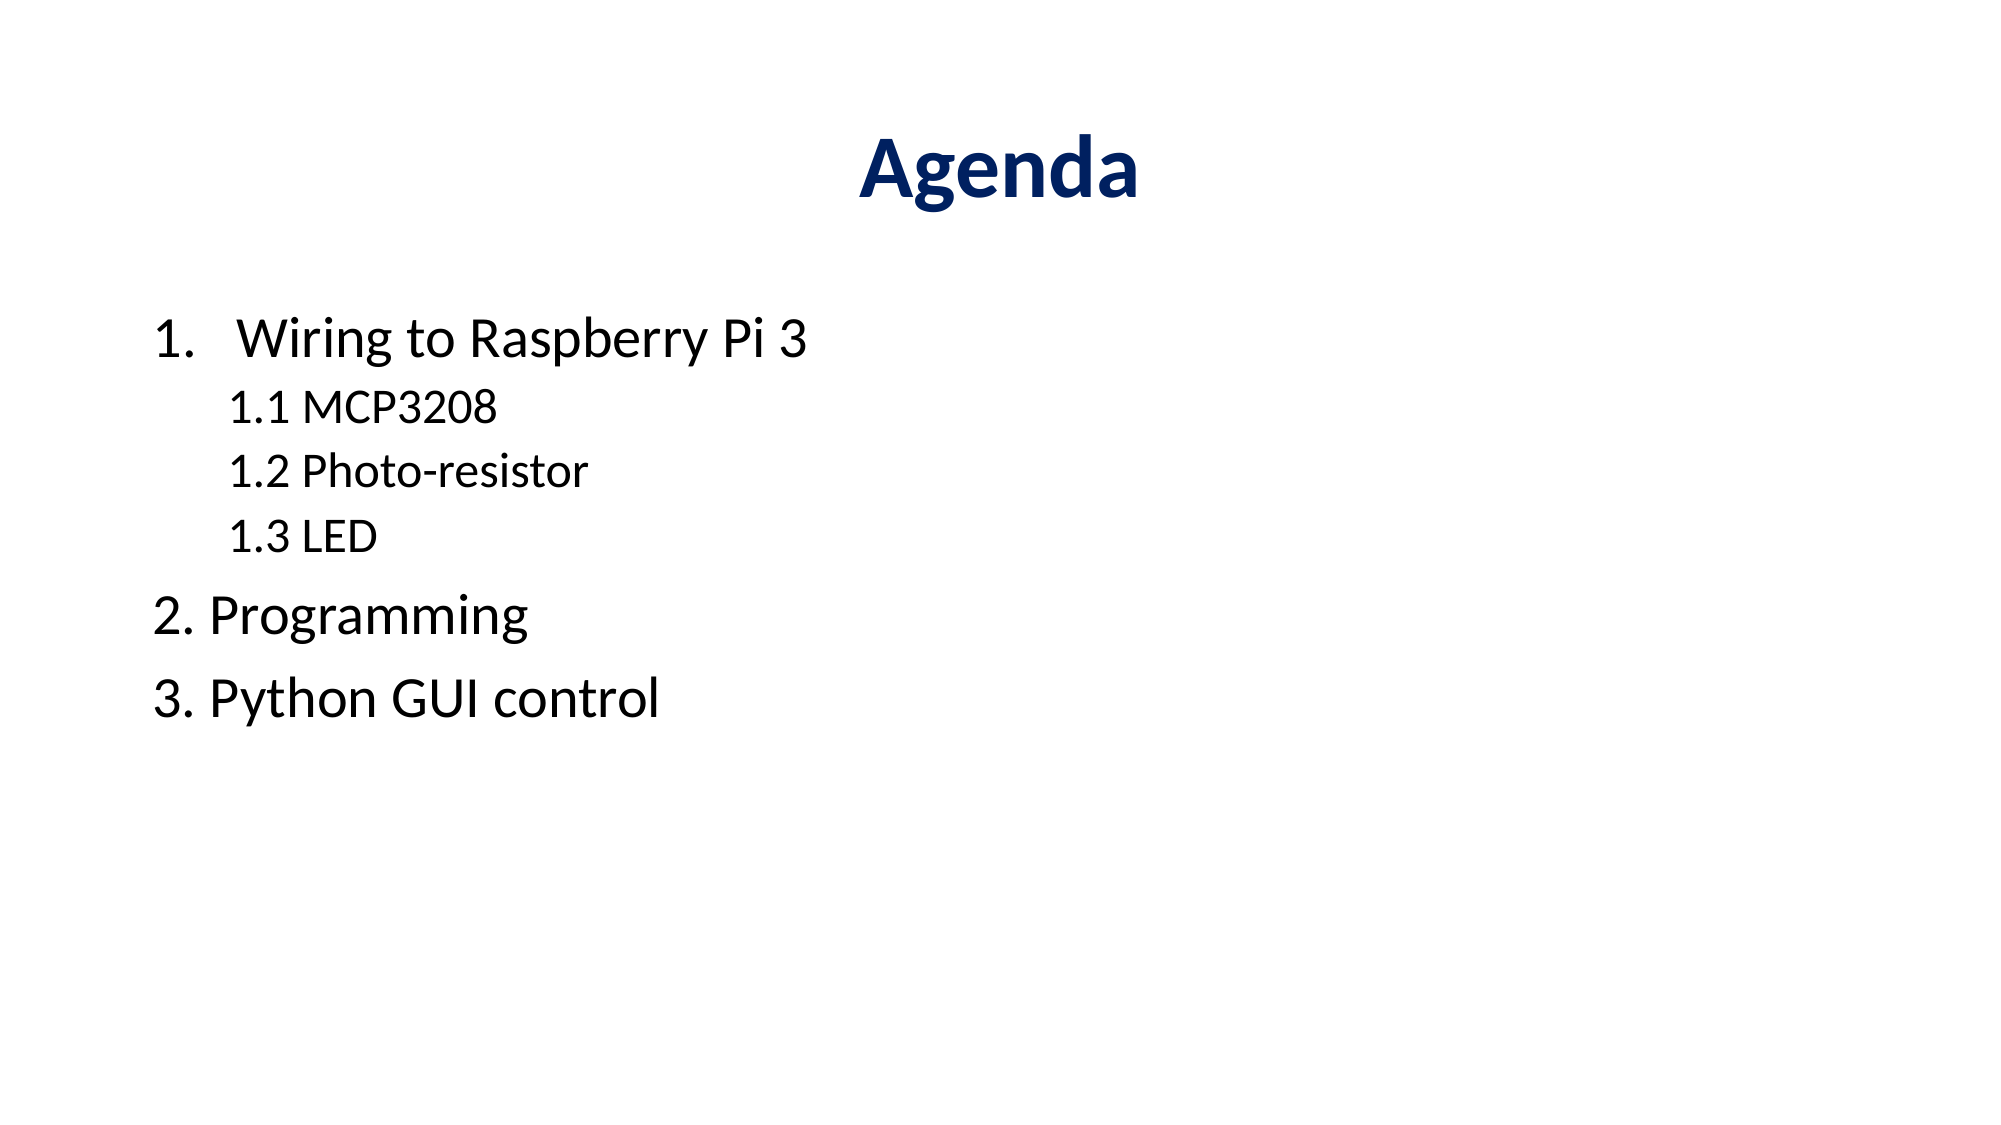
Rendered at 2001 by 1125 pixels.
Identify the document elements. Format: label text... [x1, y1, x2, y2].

list Wiring to Raspberry Pi 3 1.1 MCP3208 1.2 Photo-resistor 1.3 LED 2. Programming 3. Python GUI control [137, 299, 1863, 1014]
title Agenda [137, 59, 1863, 278]
